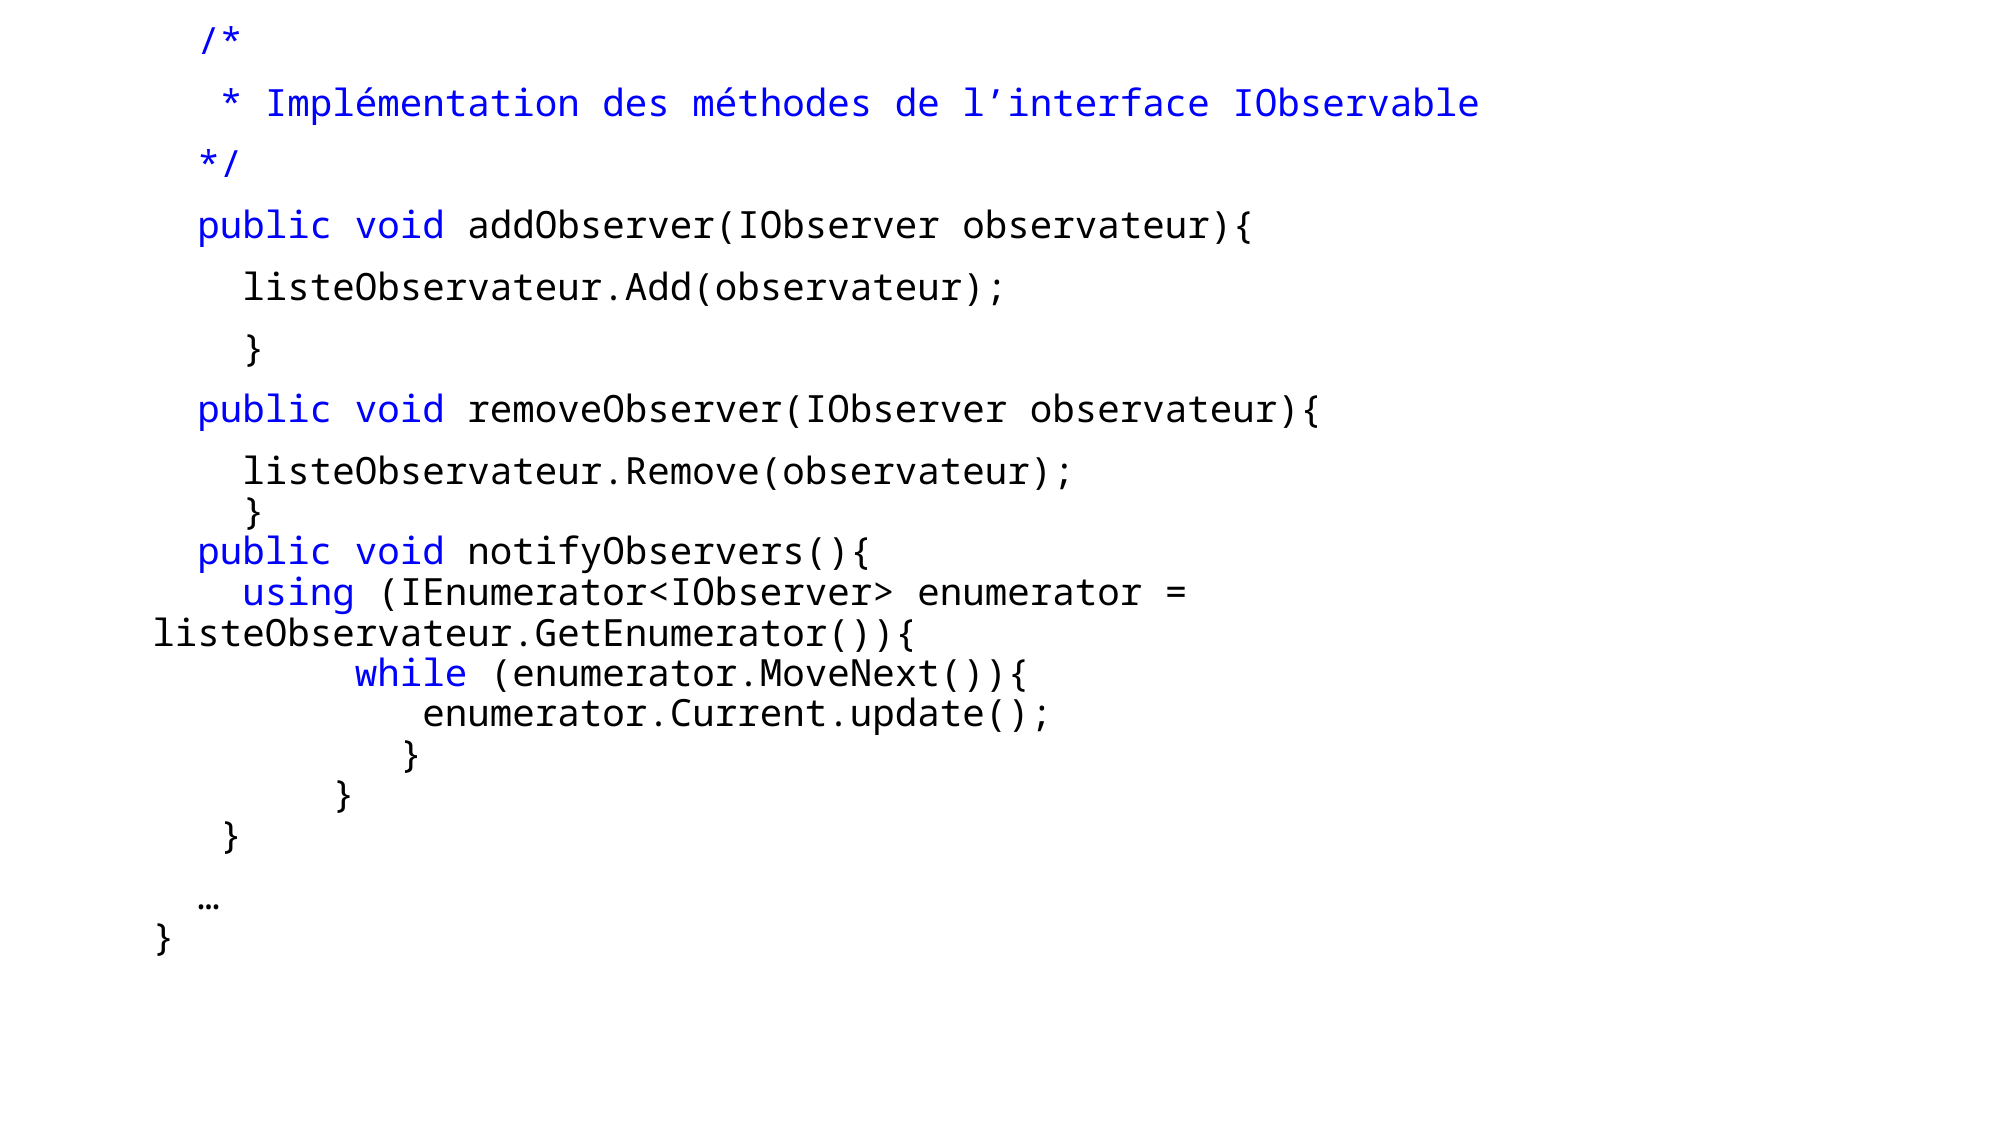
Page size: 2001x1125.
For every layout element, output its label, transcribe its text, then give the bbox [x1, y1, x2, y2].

list /* * Implémentation des méthodes de l’interface IObservable */ public void addObserver(IObserver observateur){ listeObservateur.Add(observateur); } public void removeObserver(IObserver observateur){ listeObservateur.Remove(observateur); } public void notifyObservers(){ using (IEnumerator<IObserver> enumerator = listeObservateur.GetEnumerator()){ while (enumerator.MoveNext()){ enumerator.Current.update(); } } } … } [137, 15, 1863, 1014]
